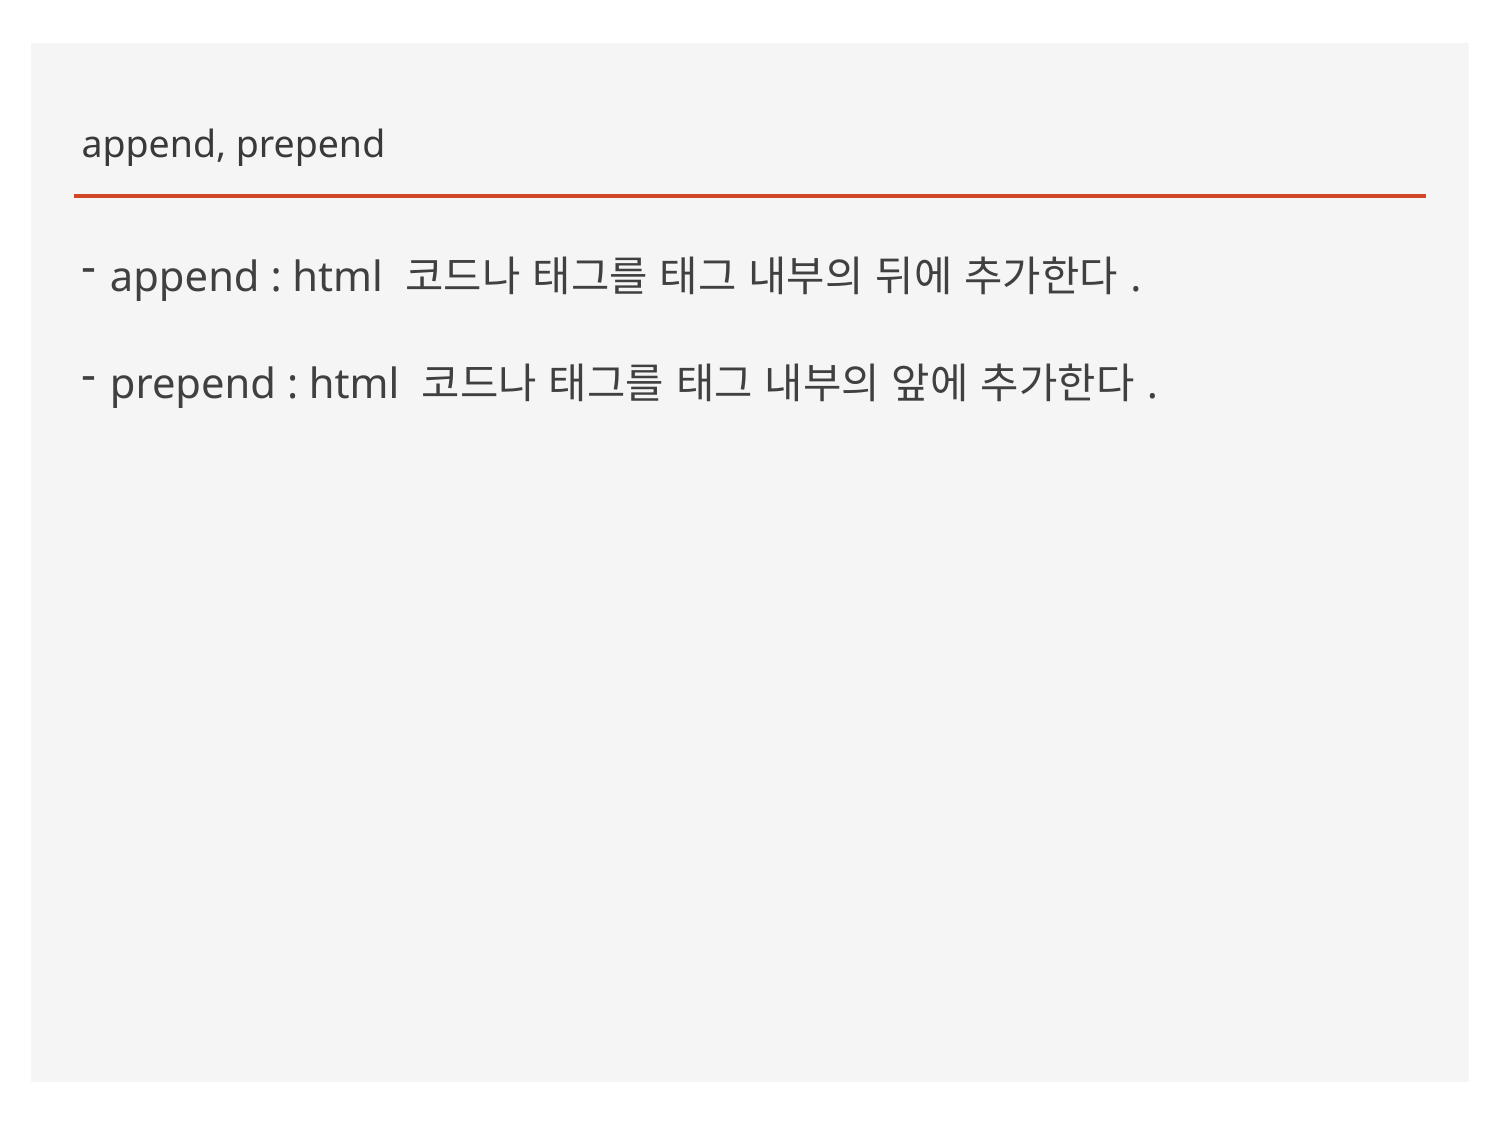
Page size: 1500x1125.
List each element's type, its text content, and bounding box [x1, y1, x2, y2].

list append, prepend [66, 95, 820, 175]
list append : html 코드나 태그를 태그 내부의 뒤에 추가한다. prepend : html 코드나 태그를 태그 내부의 앞에 추가한다. [66, 235, 1423, 973]
